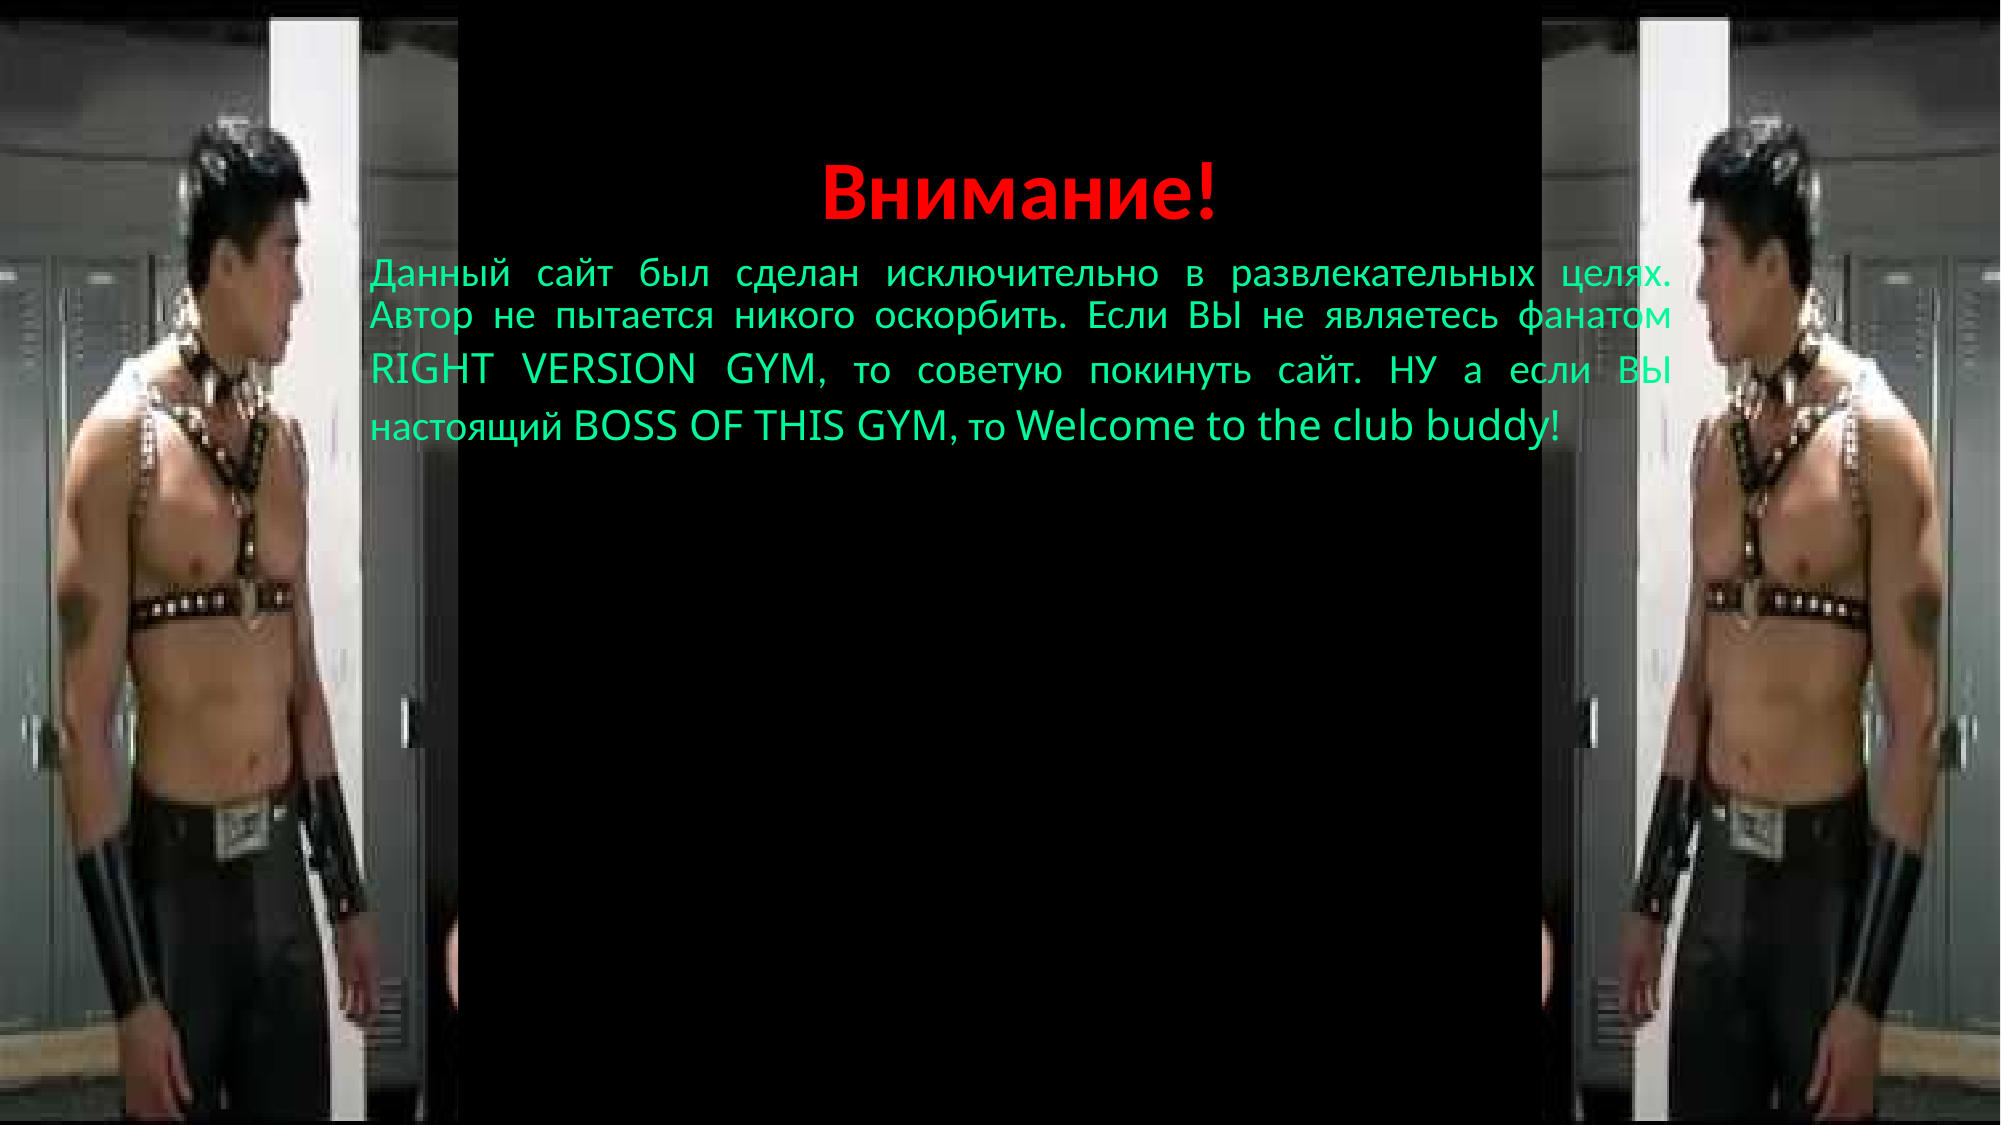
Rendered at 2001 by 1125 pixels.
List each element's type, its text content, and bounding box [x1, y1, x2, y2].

table_cell Данный сайт был сделан исключительно в развлекательных целях. Автор не пытается никого оскорбить. Если ВЫ не являетесь фанатом RIGHT VERSION GYM, то советую покинуть сайт. НУ а если ВЫ настоящий BOSS OF THIS GYM, то Welcome to the club buddy! [459, 248, 1541, 460]
table_header Внимание! [459, 149, 1541, 248]
picture [0, 0, 459, 1125]
picture [1541, 0, 2001, 1125]
